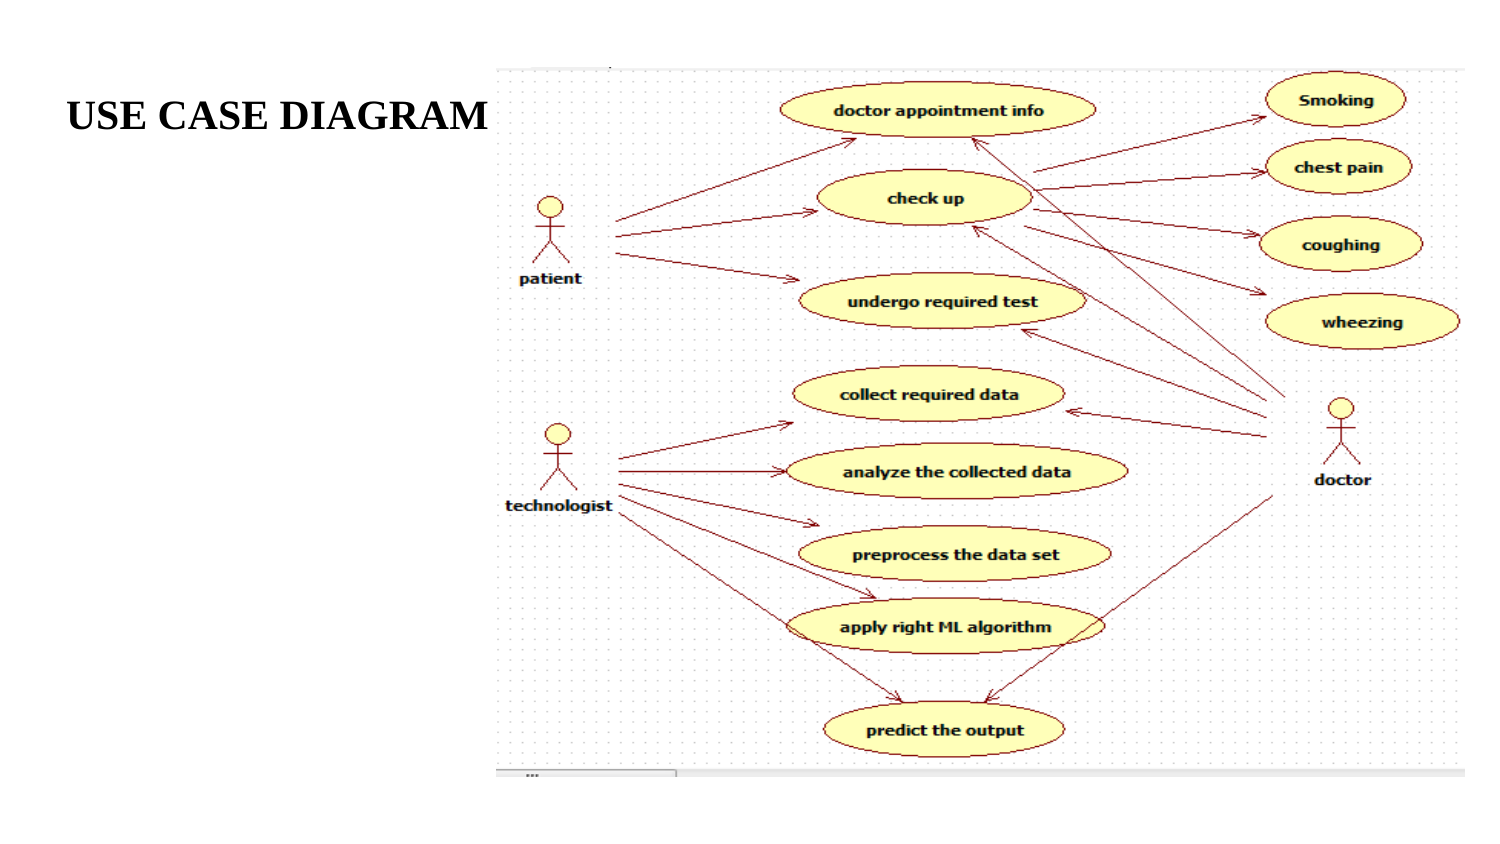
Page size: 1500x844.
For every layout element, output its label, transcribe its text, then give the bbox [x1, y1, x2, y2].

picture [496, 66, 1465, 777]
title USE CASE DIAGRAM [51, 72, 490, 167]
